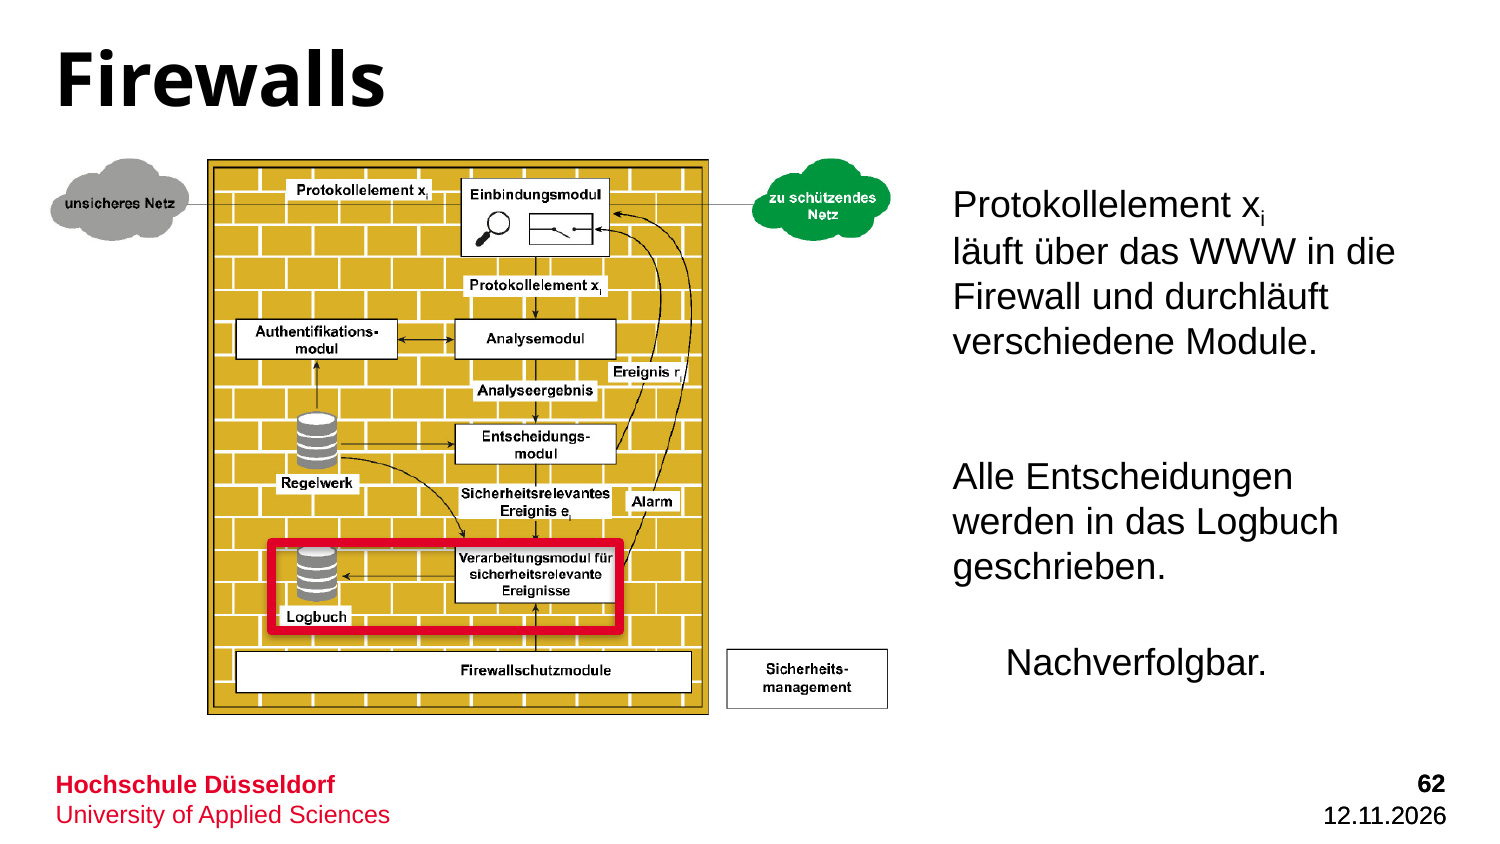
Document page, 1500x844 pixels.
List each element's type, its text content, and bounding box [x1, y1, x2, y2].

text_box 23.11.2022 [1305, 785, 1463, 844]
text_box Protokollelement xi [943, 172, 1392, 219]
text_box 62 [1283, 759, 1461, 815]
title Firewalls [39, 24, 1461, 160]
text_box Alle Entscheidungen werden in das Logbuch geschrieben. [943, 444, 1392, 594]
picture [0, 124, 940, 748]
text_box läuft über das WWW in die Firewall und durchläuft verschiedene Module. [943, 219, 1441, 370]
text_box Nachverfolgbar. [990, 630, 1294, 691]
